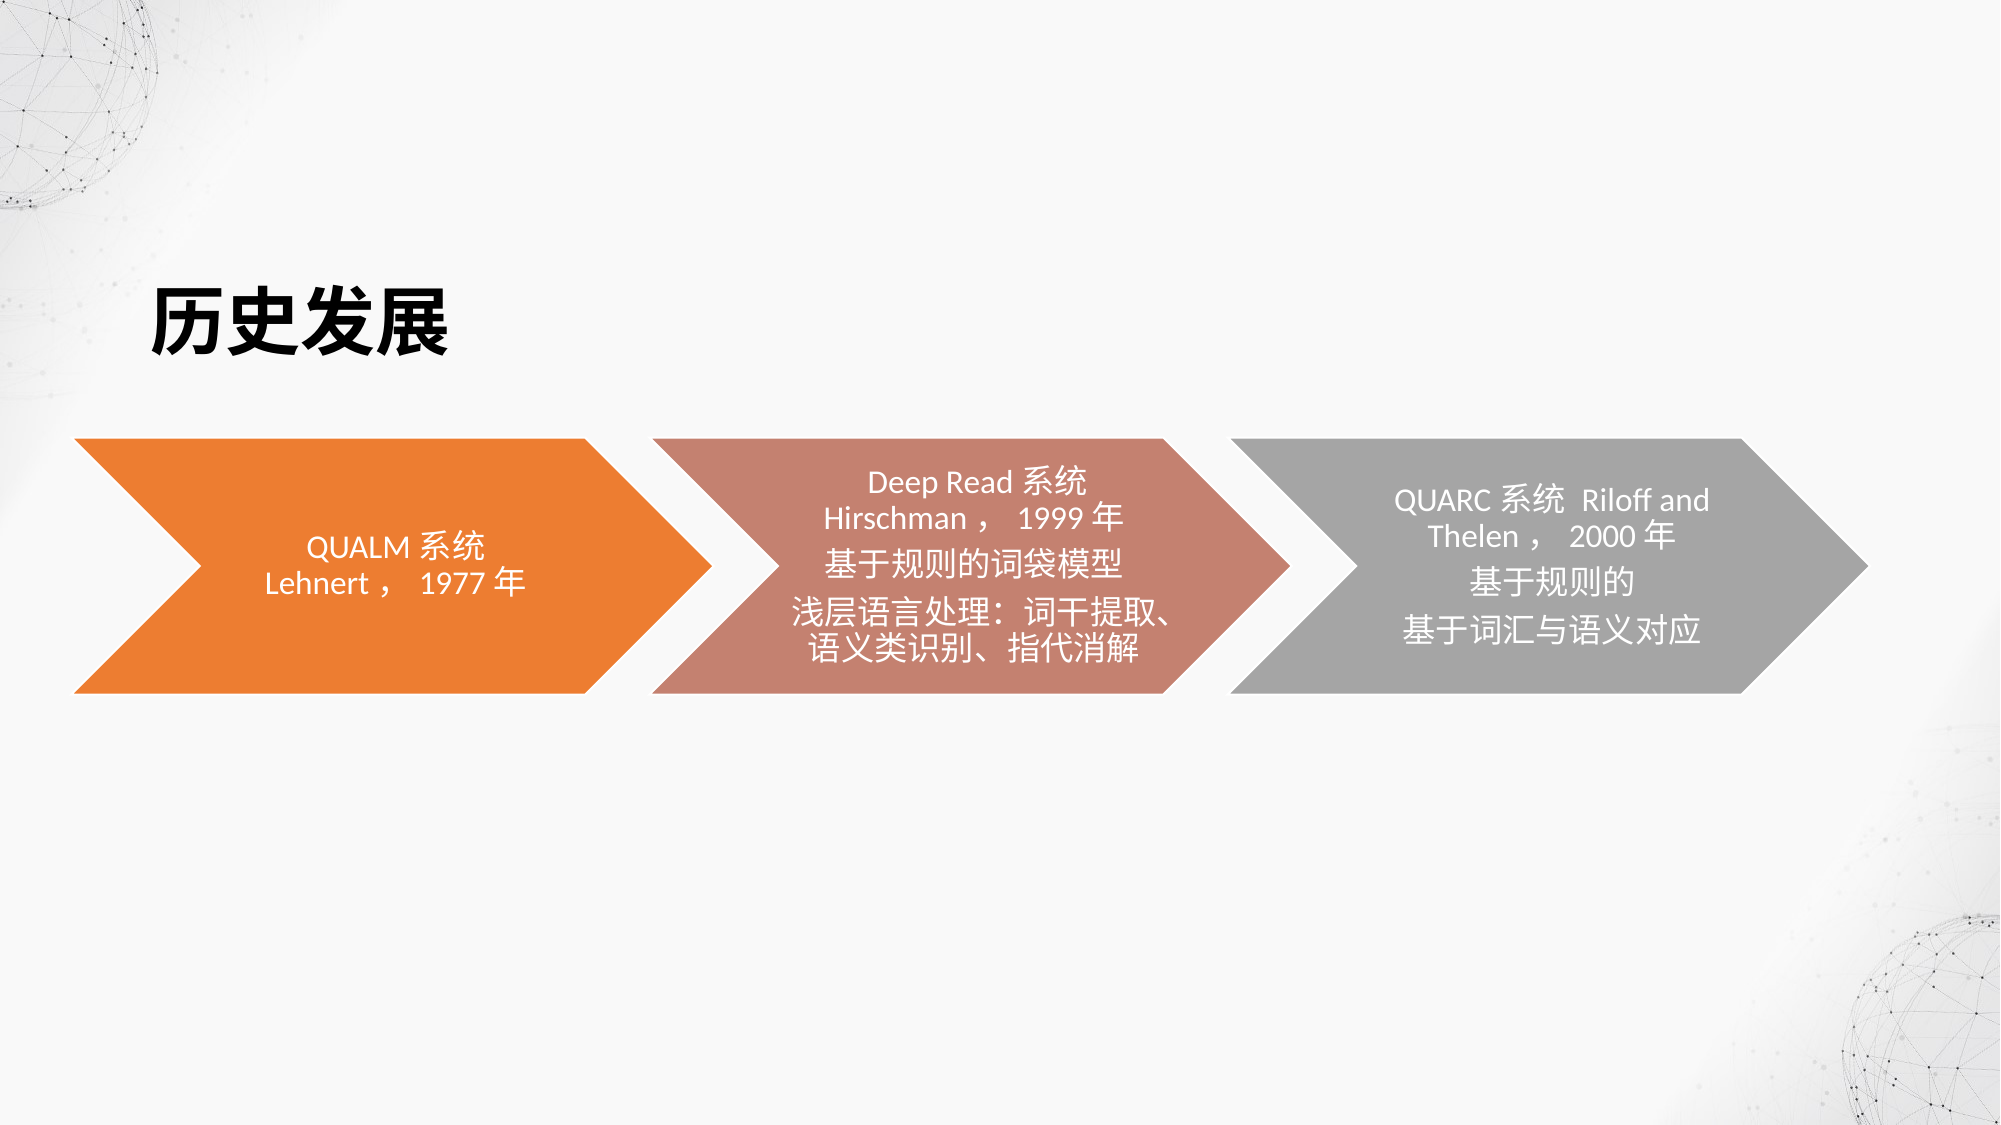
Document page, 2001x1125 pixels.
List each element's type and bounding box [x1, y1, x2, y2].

text_box [70, 235, 1871, 898]
picture [0, 0, 2000, 1125]
